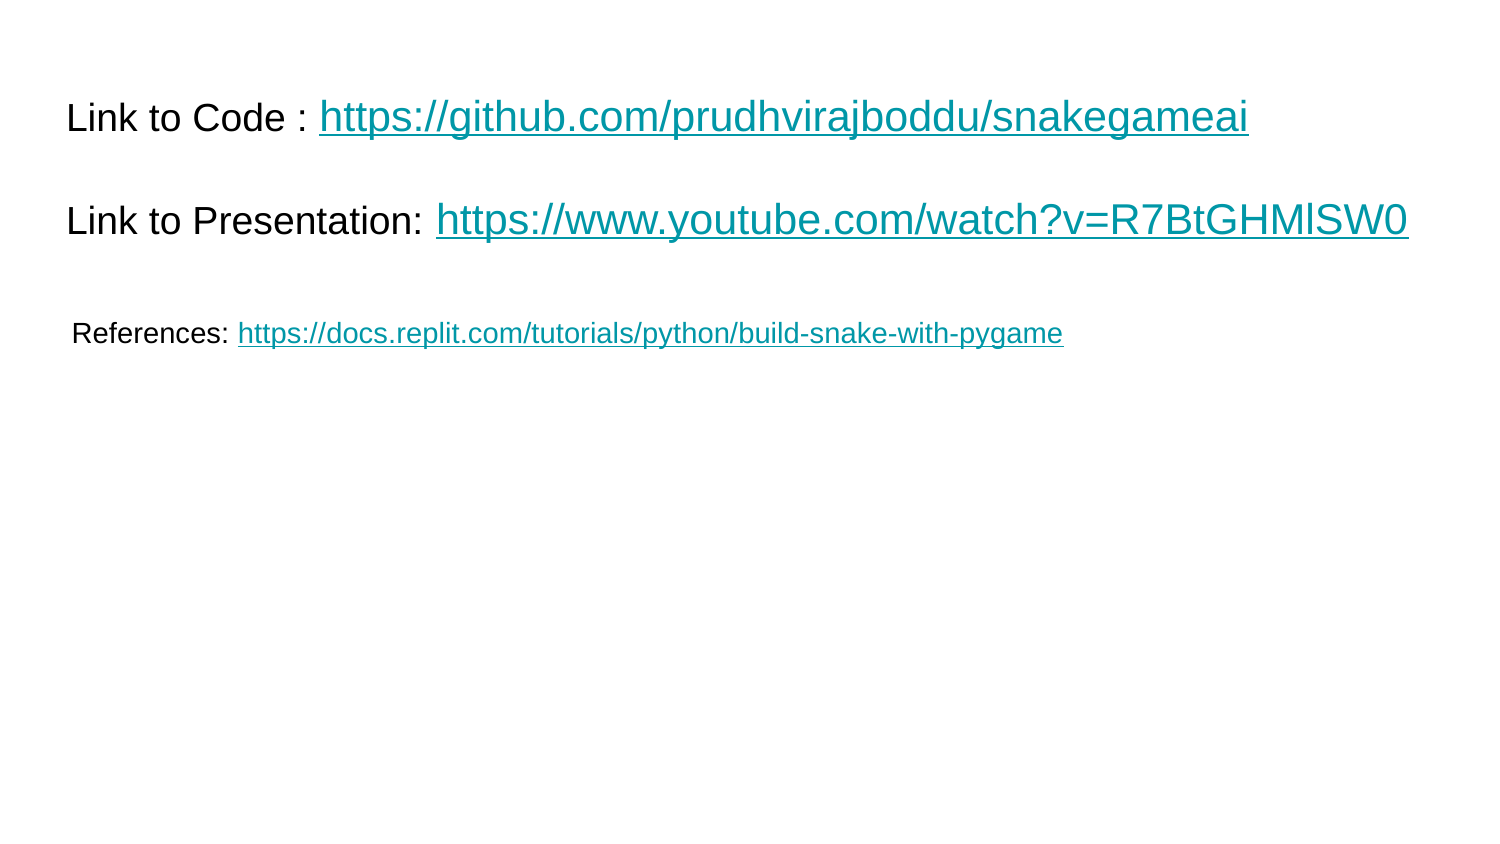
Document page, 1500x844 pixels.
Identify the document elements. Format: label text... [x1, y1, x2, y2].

title Link to Code : https://github.com/prudhvirajboddu/snakegameai Link to Presentation: https://www.youtube.com/watch?v=R7BtGHMlSW0 [51, 72, 1449, 300]
text_box References: https://docs.replit.com/tutorials/python/build-snake-with-pygame [56, 299, 1250, 365]
